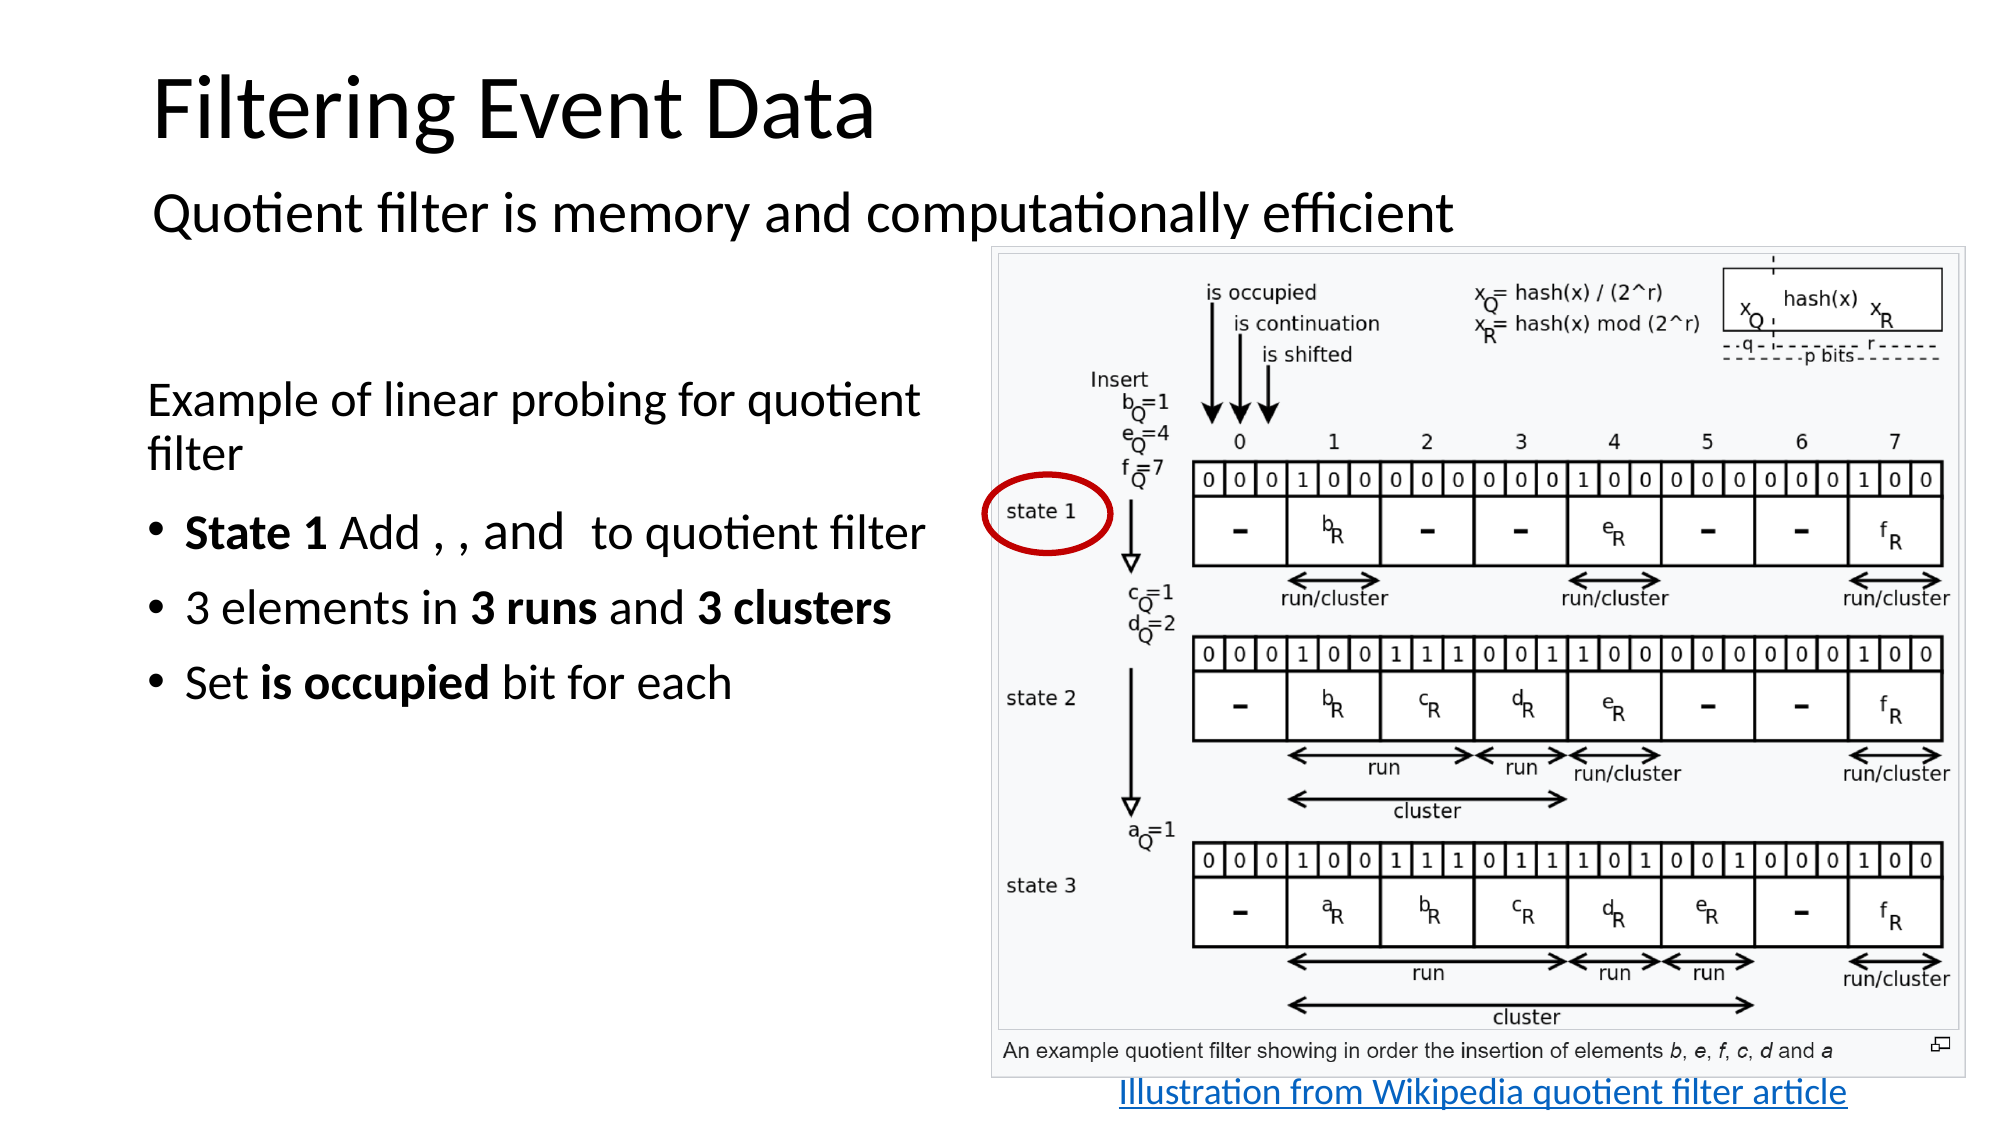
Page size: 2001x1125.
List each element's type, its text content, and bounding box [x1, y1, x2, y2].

list Quotient filter is memory and computationally efficient [137, 218, 1863, 266]
picture [984, 239, 1969, 1081]
text_box Illustration from Wikipedia quotient filter article [1103, 1081, 1874, 1119]
text_box Filtering Event Data [137, 0, 1863, 218]
